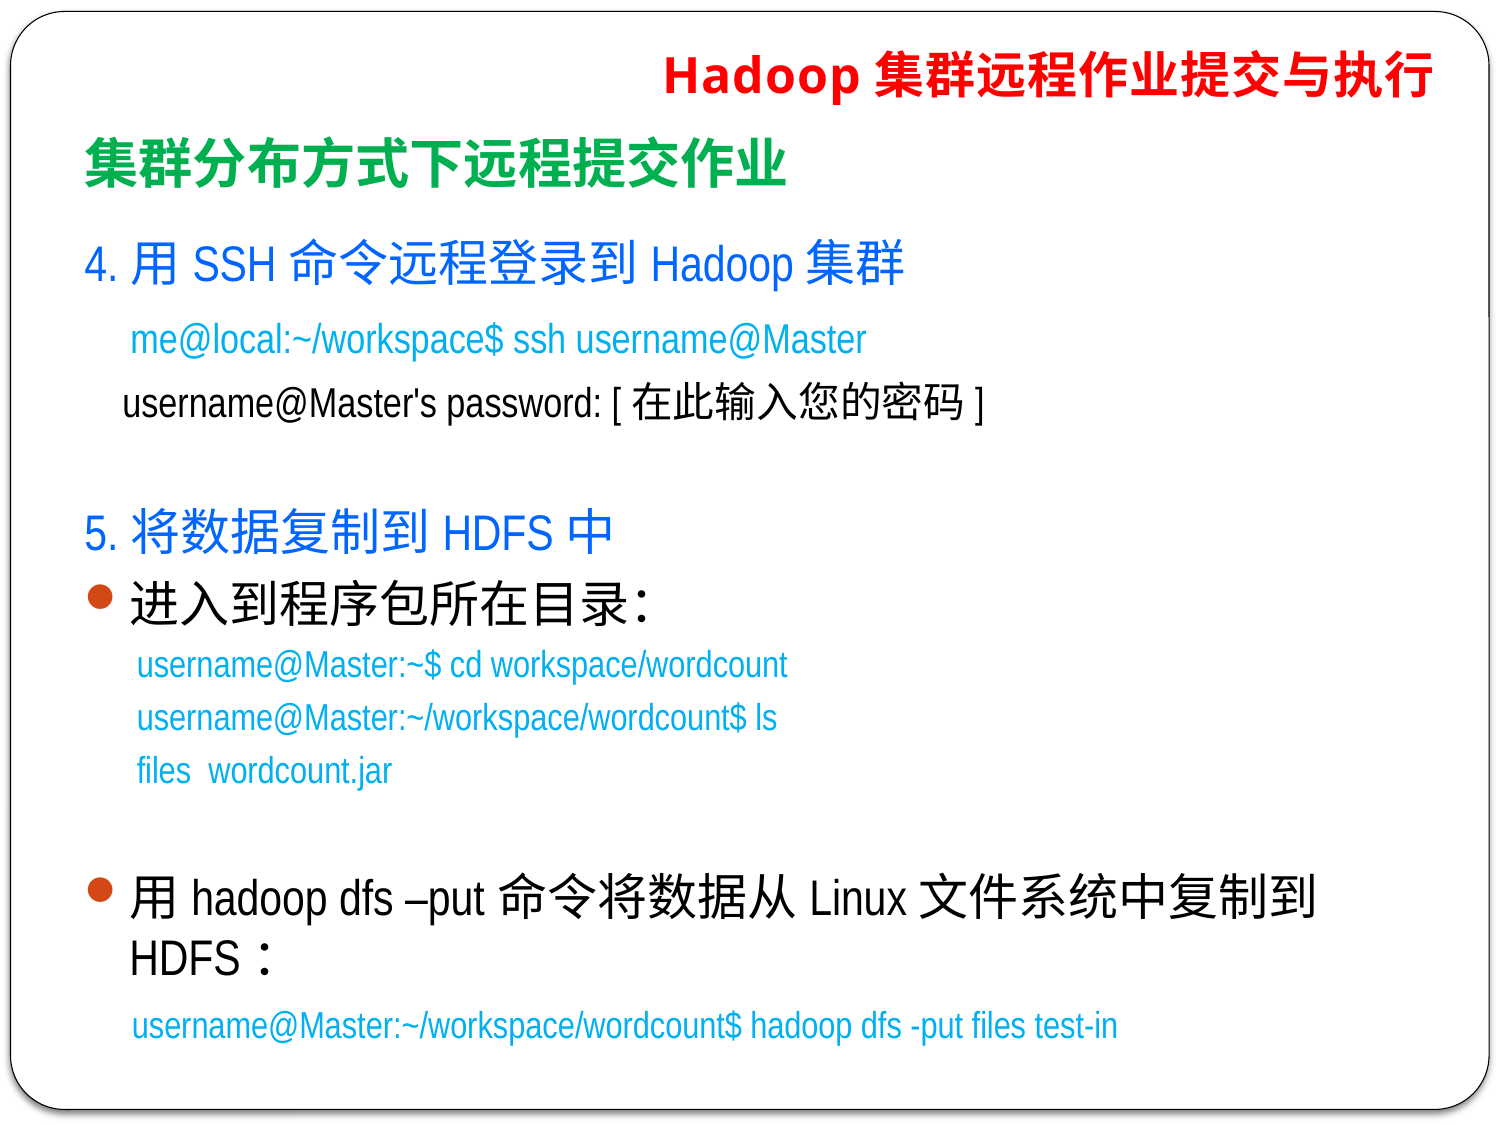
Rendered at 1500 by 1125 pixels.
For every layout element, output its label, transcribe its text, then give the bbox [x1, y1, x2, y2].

list 集群分布方式下远程提交作业 4.用SSH命令远程登录到Hadoop集群 me@local:~/workspace$ ssh username@Master username@Master's password: [在此输入您的密码] 5.将数据复制到HDFS中 进入到程序包所在目录： username@Master:~$ cd workspace/wordcount username@Master:~/workspace/wordcount$ ls files wordcount.jar 用hadoop dfs –put命令将数据从Linux文件系统中复制到HDFS： username@Master:~/workspace/wordcount$ hadoop dfs -put files test-in [69, 122, 1481, 1105]
text_box Hadoop集群远程作业提交与执行 [175, 38, 1450, 119]
